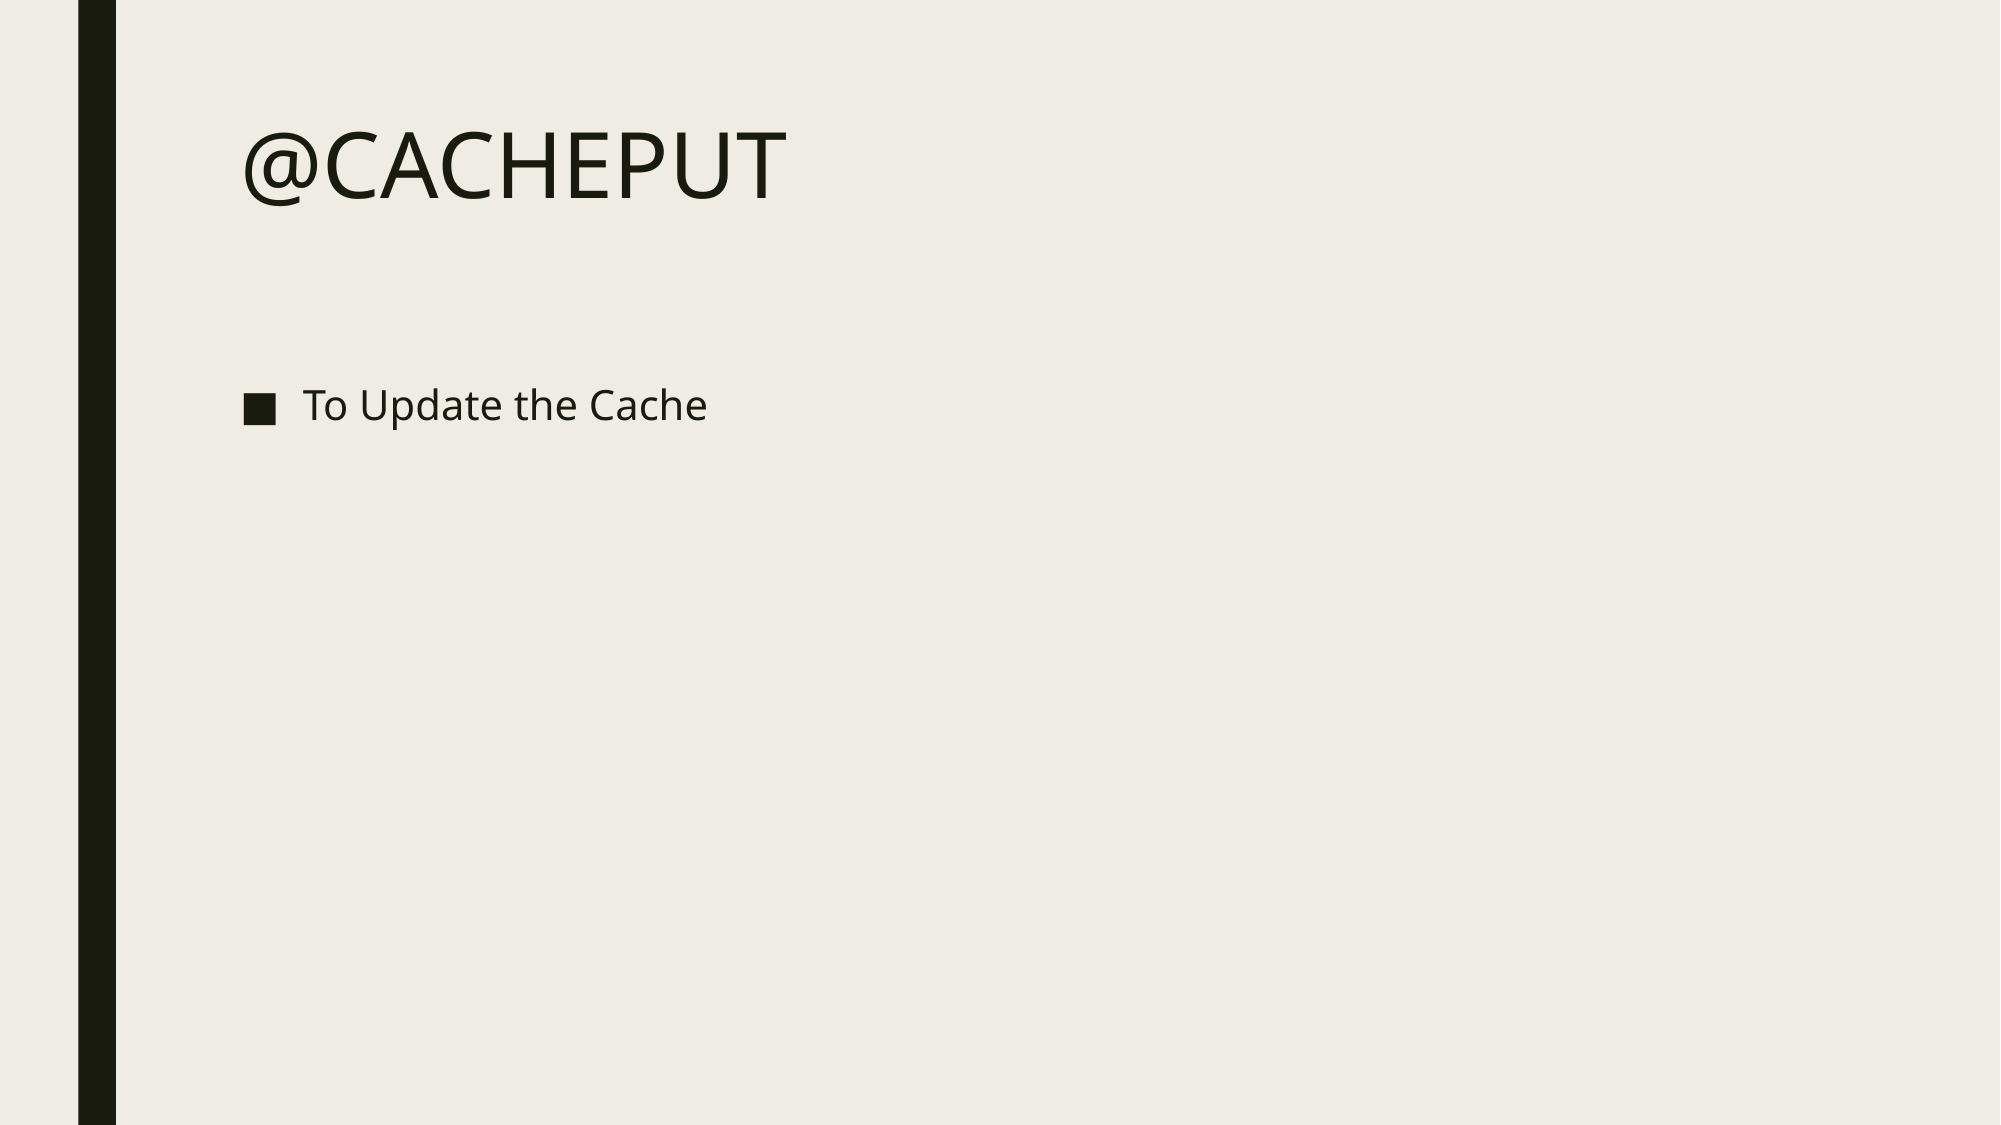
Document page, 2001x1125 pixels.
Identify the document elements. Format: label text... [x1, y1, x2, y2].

title @CACHEPUT [225, 112, 1800, 357]
list To Update the Cache [225, 375, 1800, 963]
